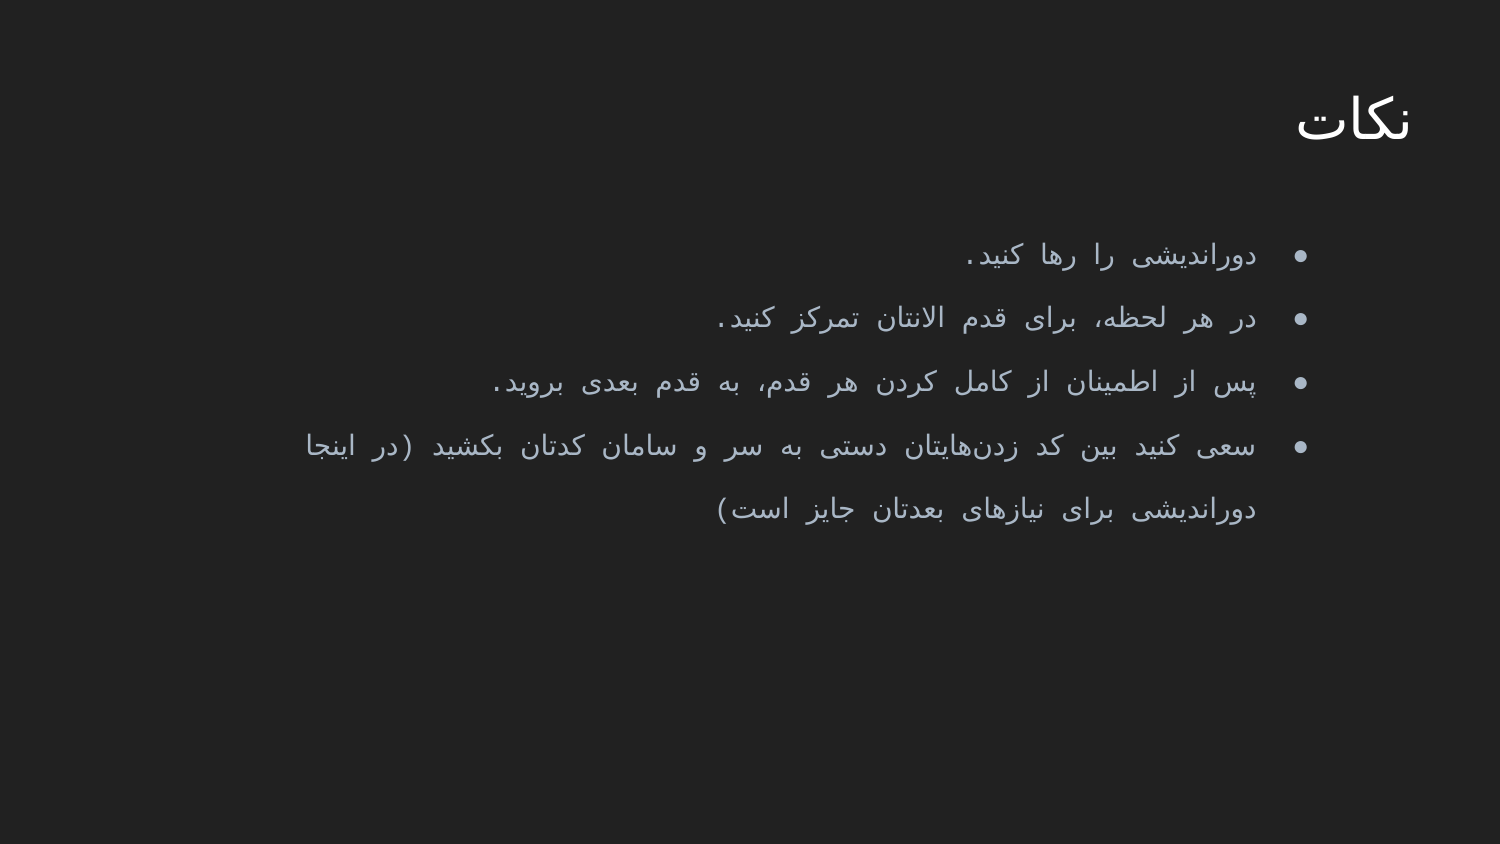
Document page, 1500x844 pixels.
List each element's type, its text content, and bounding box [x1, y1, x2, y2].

title نکات [51, 72, 1429, 167]
list دوراندیشی را رها کنید. در هر لحظه، برای قدم الانتان تمرکز کنید. پس از اطمینان از کامل کردن هر قدم، به قدم بعدی بروید. سعی کنید بین کد زدن‌هایتان دستی به سر و سامان کدتان بکشید (در اینجا دوراندیشی برای نیازهای بعدتان جایز است) [148, 194, 1348, 755]
